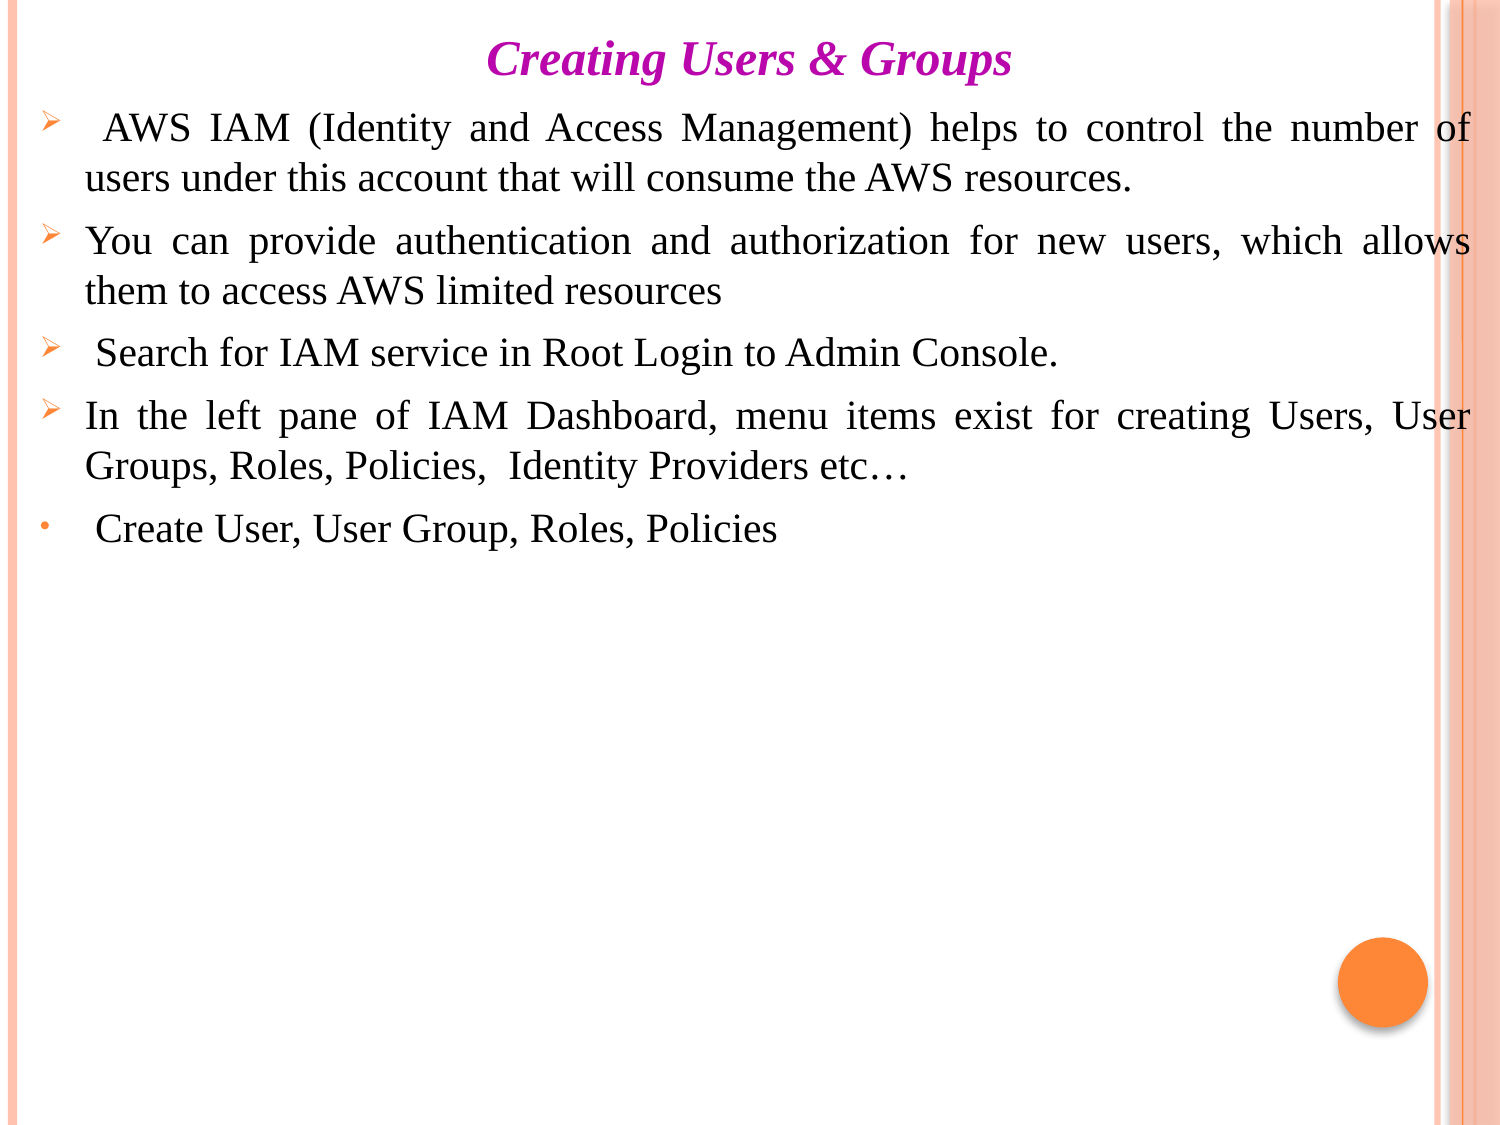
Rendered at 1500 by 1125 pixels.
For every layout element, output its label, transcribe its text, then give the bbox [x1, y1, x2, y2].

title Creating Users & Groups [137, 12, 1363, 92]
list AWS IAM (Identity and Access Management) helps to control the number of users under this account that will consume the AWS resources. You can provide authentication and authorization for new users, which allows them to access AWS limited resources Search for IAM service in Root Login to Admin Console. In the left pane of IAM Dashboard, menu items exist for creating Users, User Groups, Roles, Policies, Identity Providers etc… Create User, User Group, Roles, Policies [24, 92, 1488, 1125]
